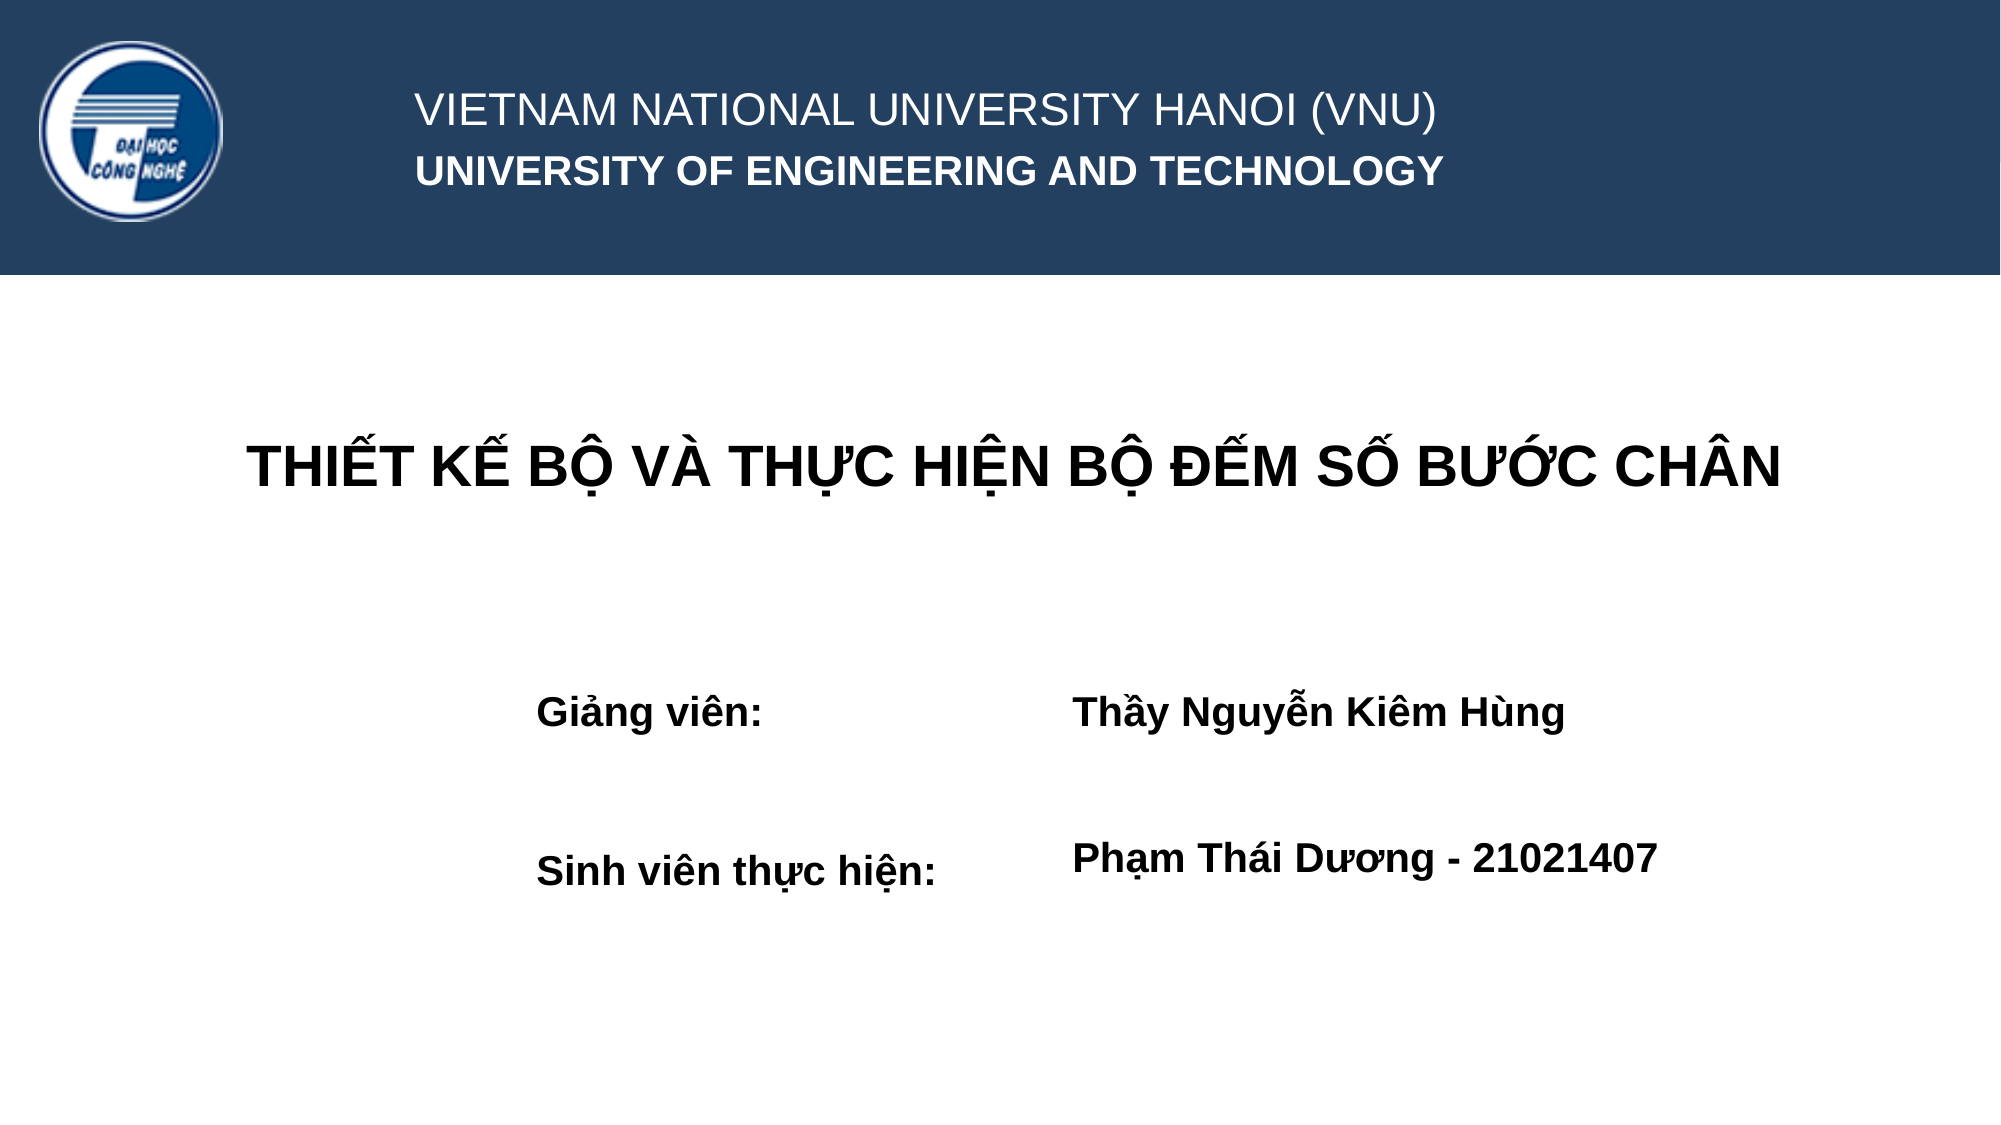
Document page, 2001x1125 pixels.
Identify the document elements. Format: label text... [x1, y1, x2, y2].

text_box Thầy Nguyễn Kiêm Hùng [1057, 677, 1599, 743]
text_box Phạm Thái Dương - 21021407 [1057, 823, 1840, 952]
picture [39, 41, 223, 222]
text_box Sinh viên thực hiện: [521, 836, 962, 952]
title THIẾT KẾ BỘ VÀ THỰC HIỆN BỘ ĐẾM SỐ BƯỚC CHÂN [122, 252, 1907, 673]
subtitle Giảng viên: [521, 677, 818, 753]
